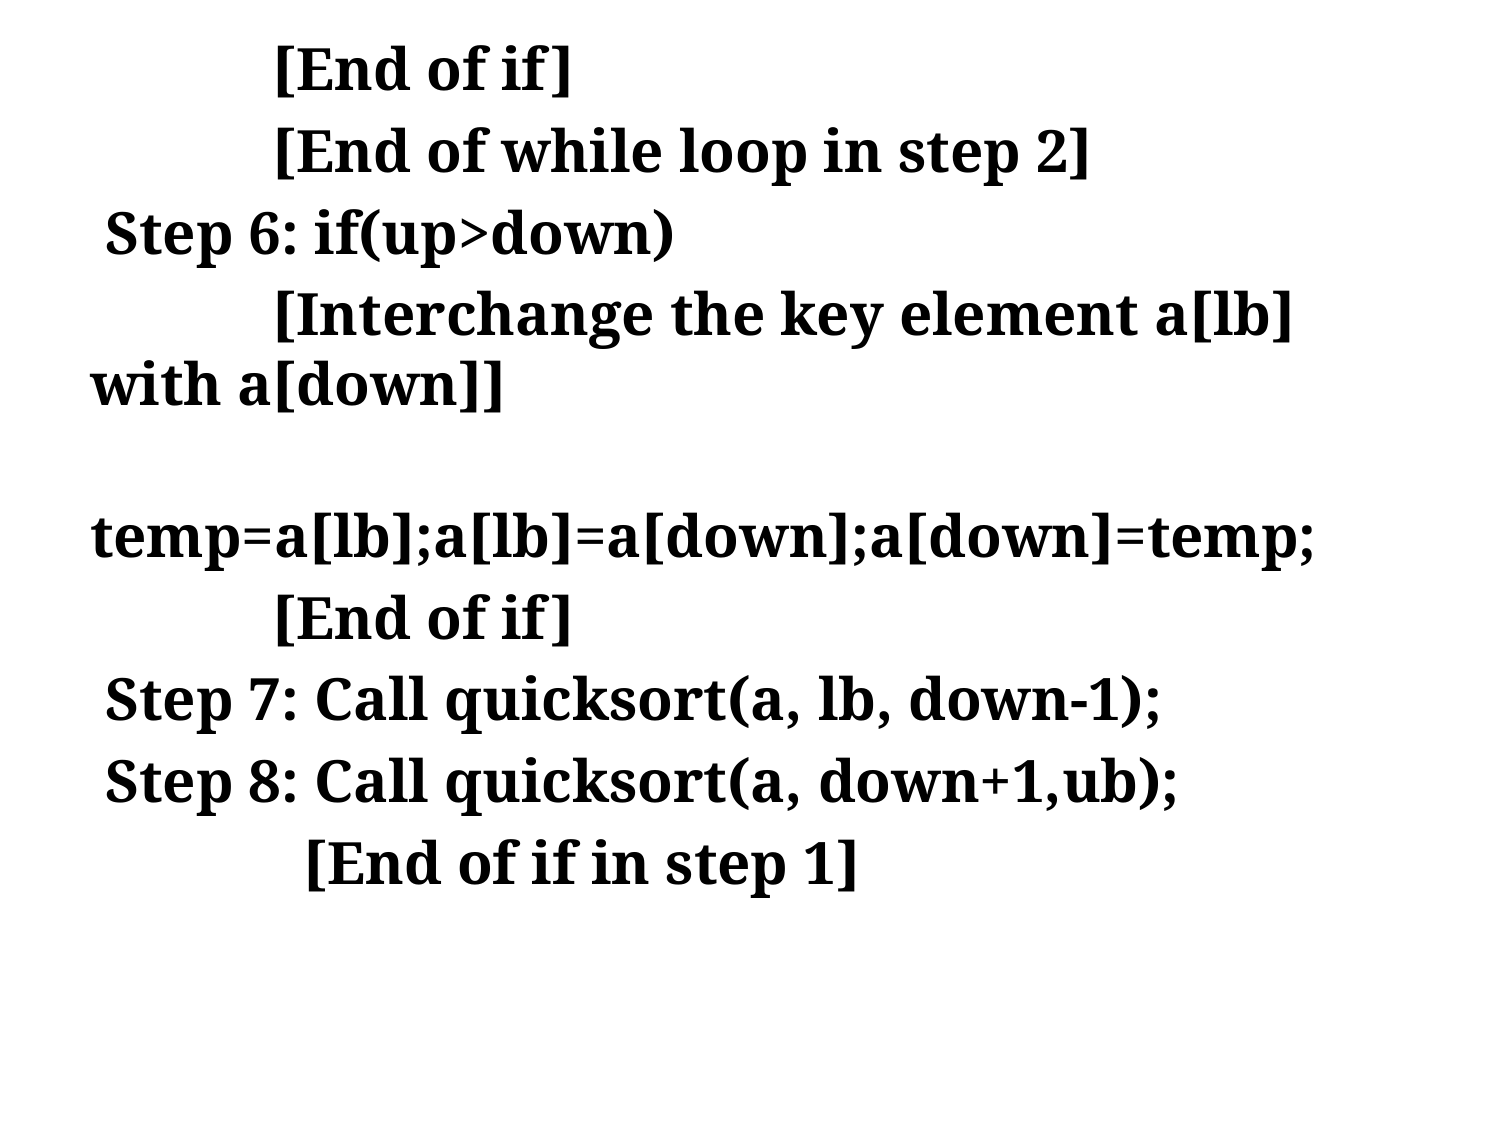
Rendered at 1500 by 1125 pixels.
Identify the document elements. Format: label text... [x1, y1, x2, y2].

list [End of if] [End of while loop in step 2] Step 6: if(up>down) [Interchange the key element a[lb] with a[down]] temp=a[lb];a[lb]=a[down];a[down]=temp; [End of if] Step 7: Call quicksort(a, lb, down-1); Step 8: Call quicksort(a, down+1,ub); [End of if in step 1] [75, 24, 1425, 1100]
